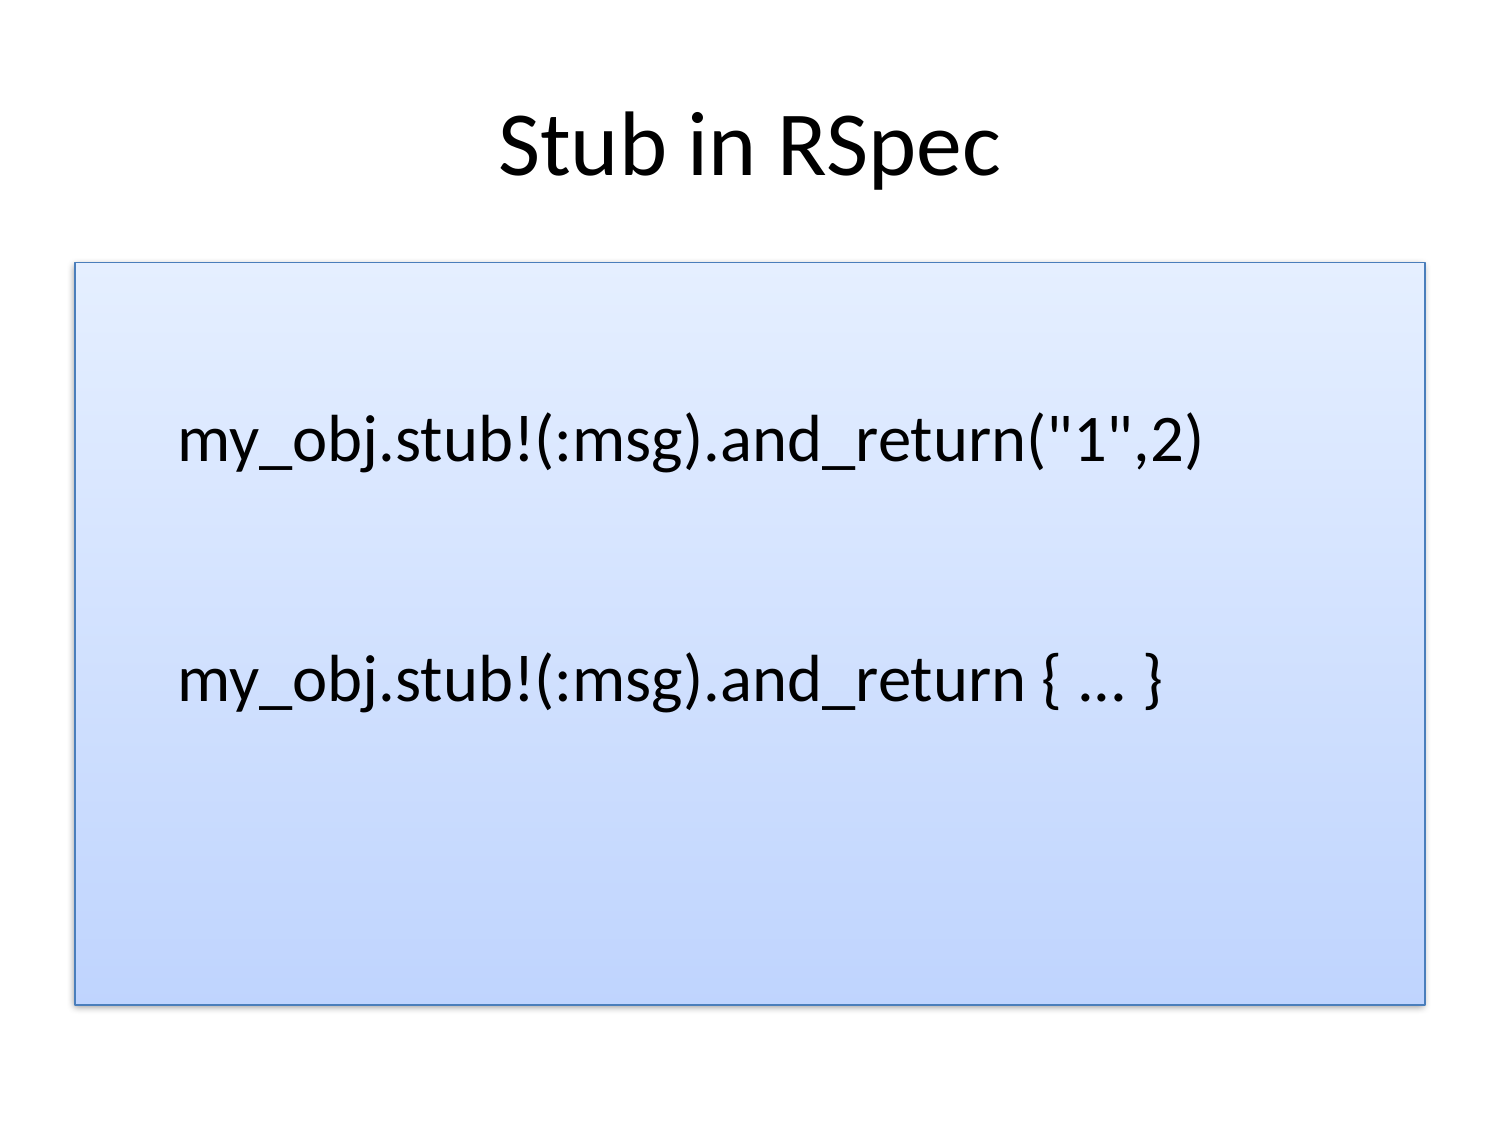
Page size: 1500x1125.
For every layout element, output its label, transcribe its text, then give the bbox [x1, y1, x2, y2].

list [74, 262, 1426, 1006]
text_box my_obj.stub!(:msg).and_return("1",2) my_obj.stub!(:msg).and_return { ... } [162, 387, 1379, 802]
title Stub in RSpec [75, 45, 1425, 233]
